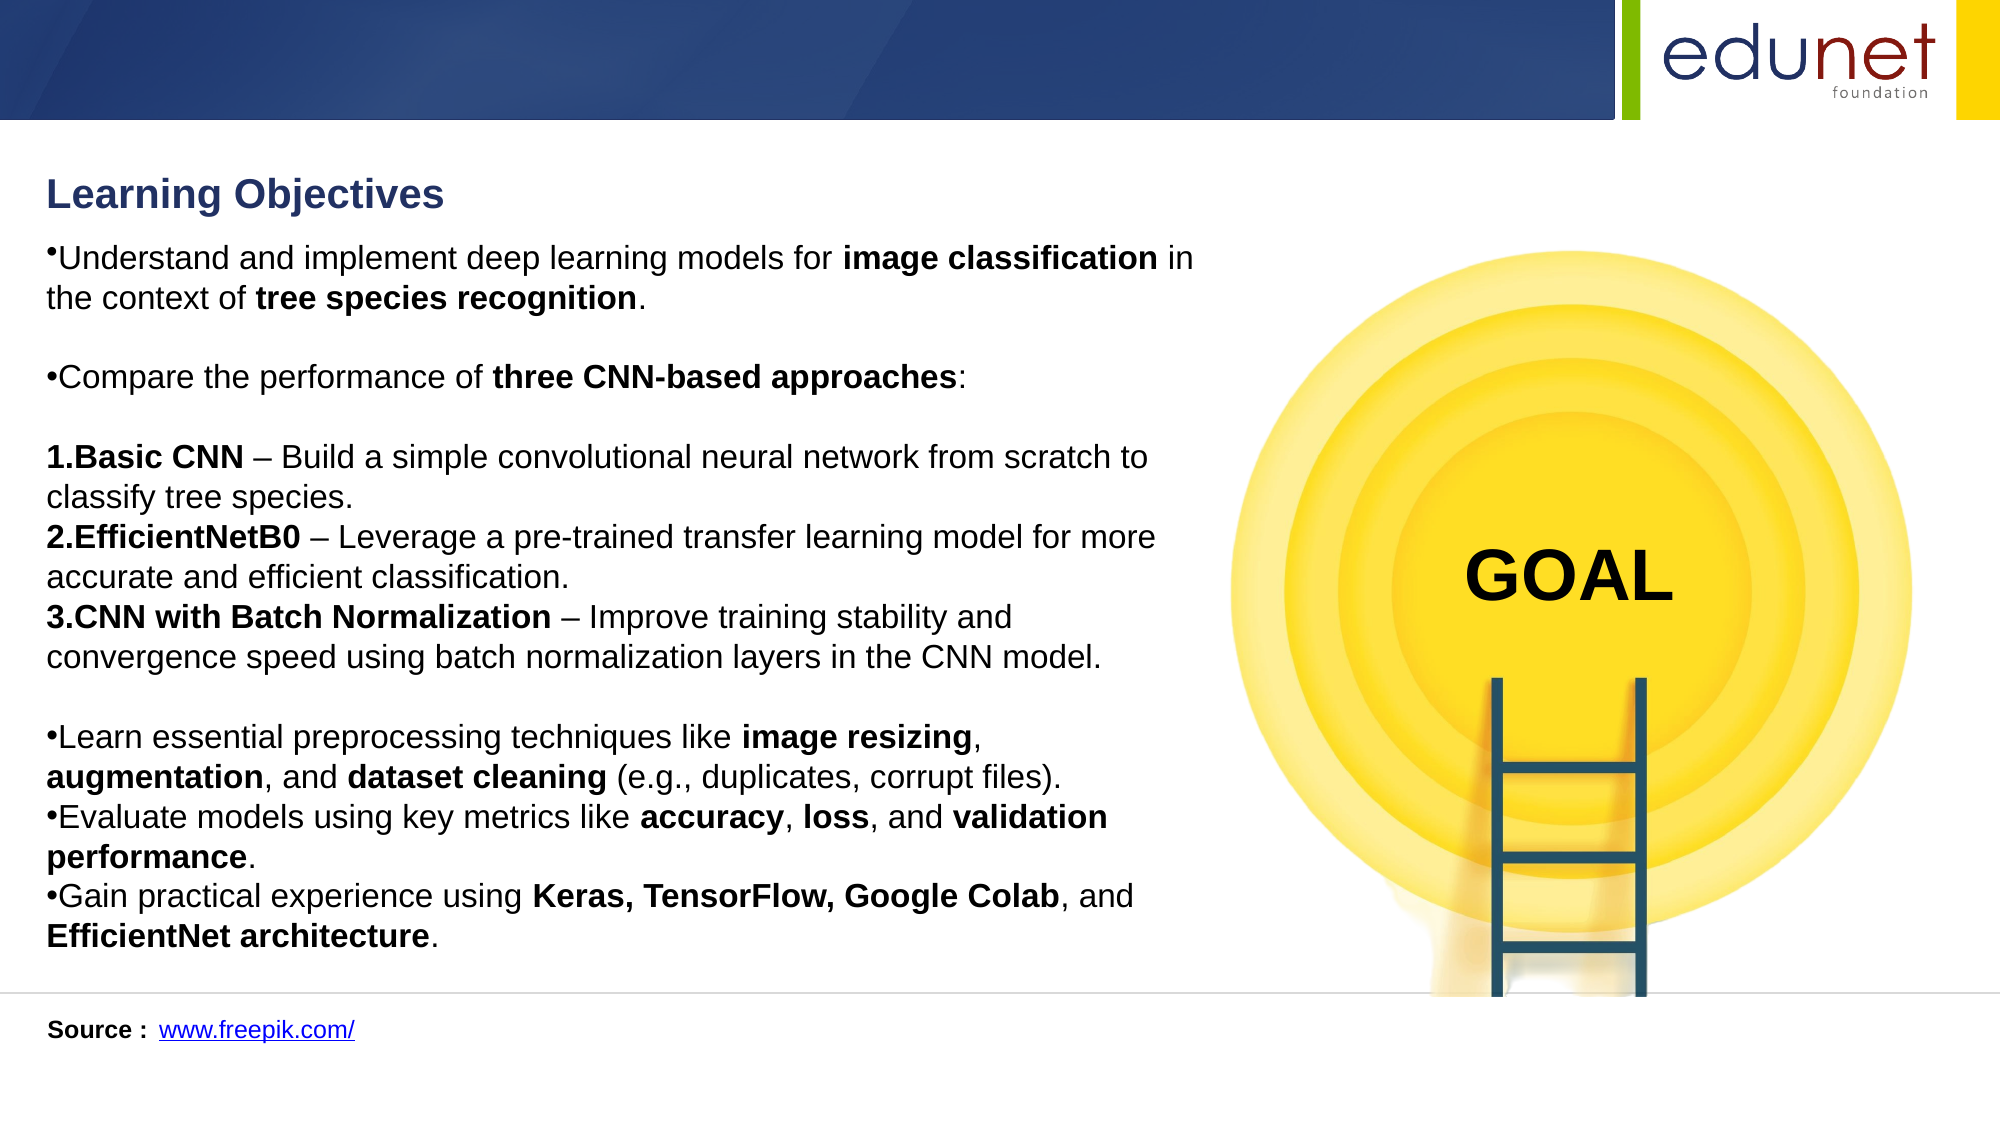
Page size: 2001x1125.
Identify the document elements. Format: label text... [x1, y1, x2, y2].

text_box www.freepik.com/ [144, 1006, 447, 1052]
text_box Understand and implement deep learning models for image classification in the context of tree species recognition. Compare the performance of three CNN-based approaches: Basic CNN – Build a simple convolutional neural network from scratch to classify tree species. EfficientNetB0 – Leverage a pre-trained transfer learning model for more accurate and efficient classification. CNN with Batch Normalization – Improve training stability and convergence speed using batch normalization layers in the CNN model. Learn essential preprocessing techniques like image resizing, augmentation, and dataset cleaning (e.g., duplicates, corrupt files). Evaluate models using key metrics like accuracy, loss, and validation performance. Gain practical experience using Keras, TensorFlow, Google Colab, and EfficientNet architecture. [31, 228, 1226, 962]
picture [1652, 12, 1948, 108]
text_box Source : [32, 1006, 144, 1052]
picture [1204, 236, 1944, 997]
text_box Learning Objectives [31, 159, 467, 225]
